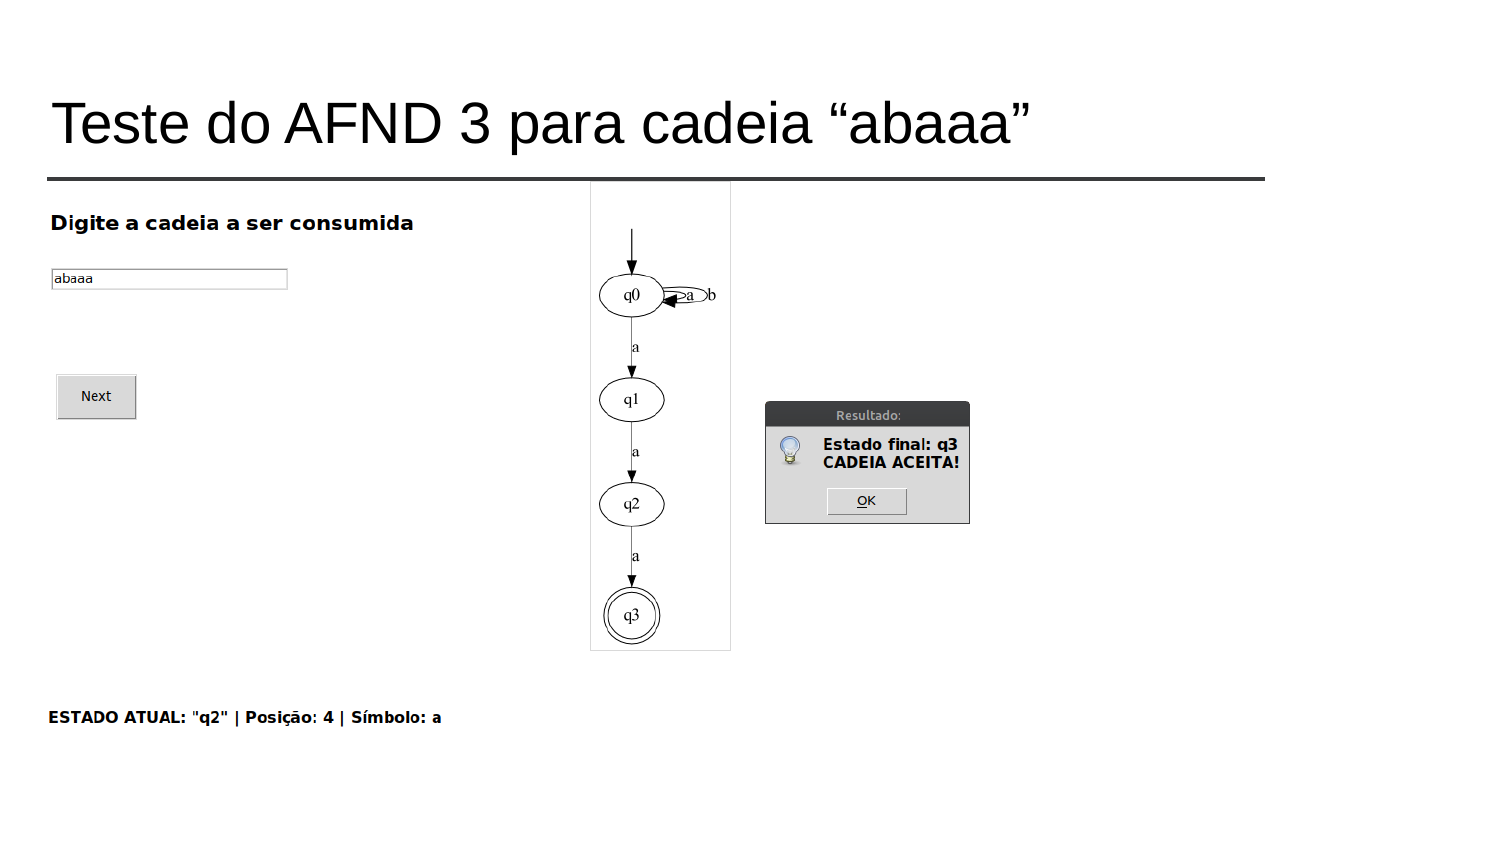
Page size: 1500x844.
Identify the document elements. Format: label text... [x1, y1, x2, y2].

picture [46, 176, 1266, 777]
text_box Teste do AFND 3 para cadeia “abaaa” [51, 72, 1449, 167]
